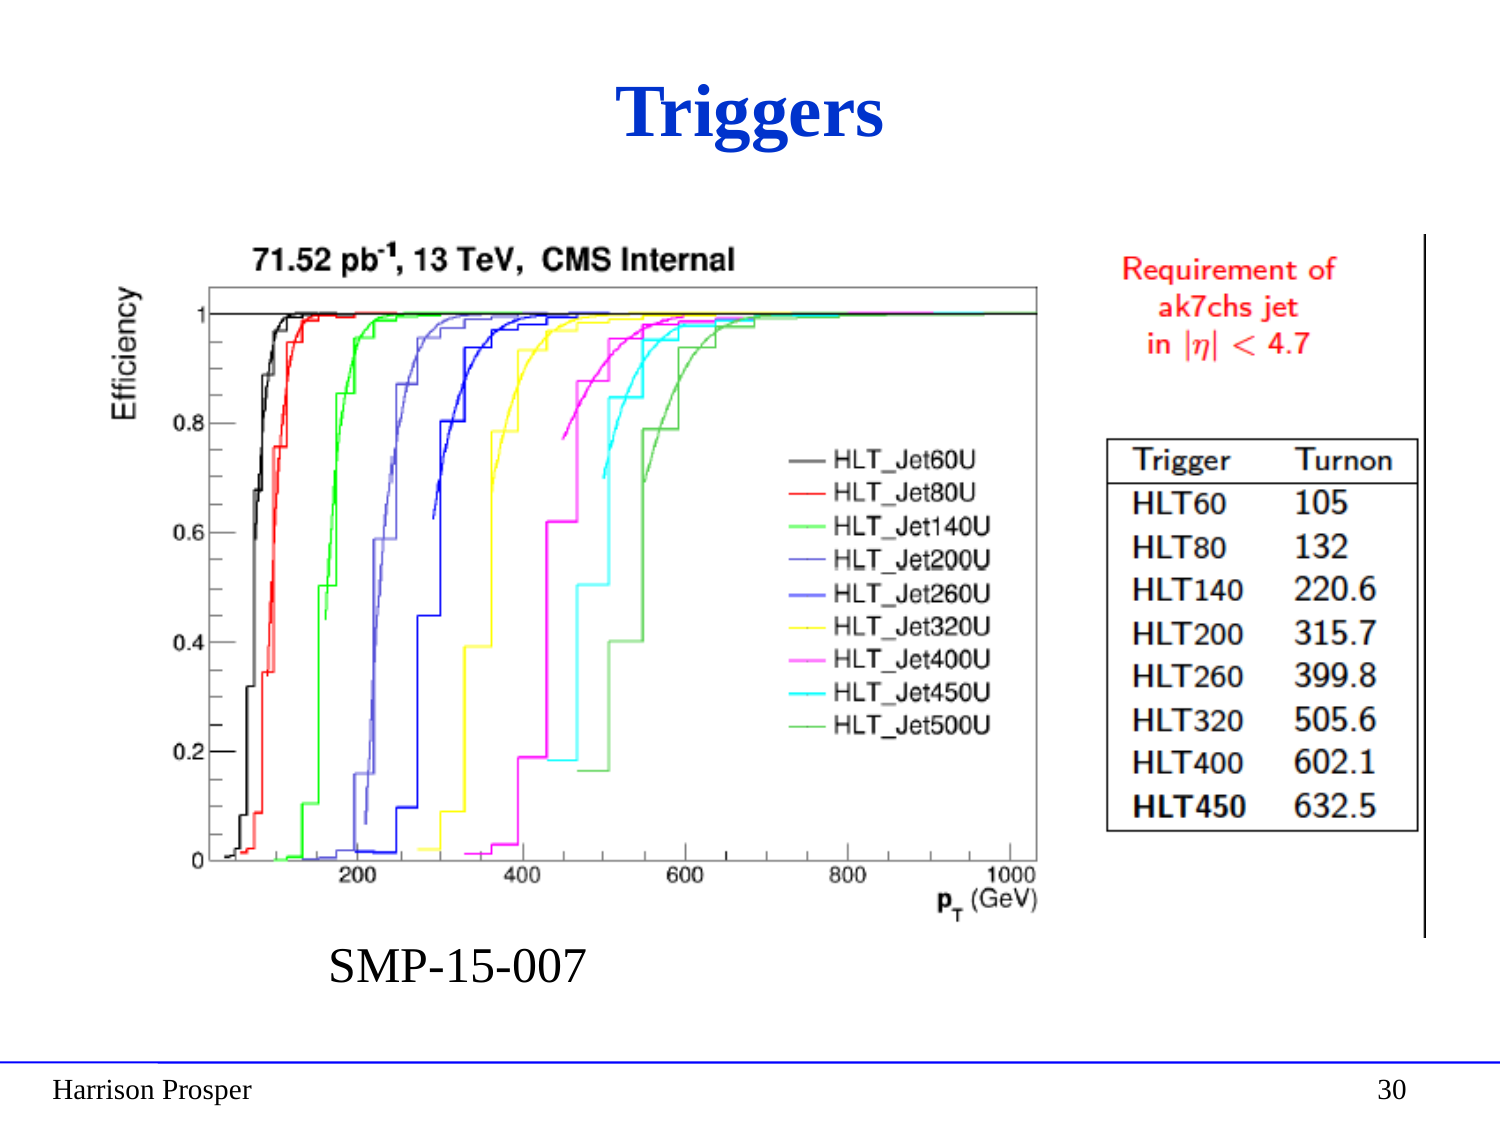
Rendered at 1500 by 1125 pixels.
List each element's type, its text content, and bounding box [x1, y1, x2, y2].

text_box SMP-15-007 [313, 946, 603, 1000]
title Triggers [112, 37, 1388, 176]
footer Harrison Prosper [37, 1062, 1350, 1125]
picture [87, 234, 1426, 938]
slide_number 30 [1362, 1062, 1500, 1125]
